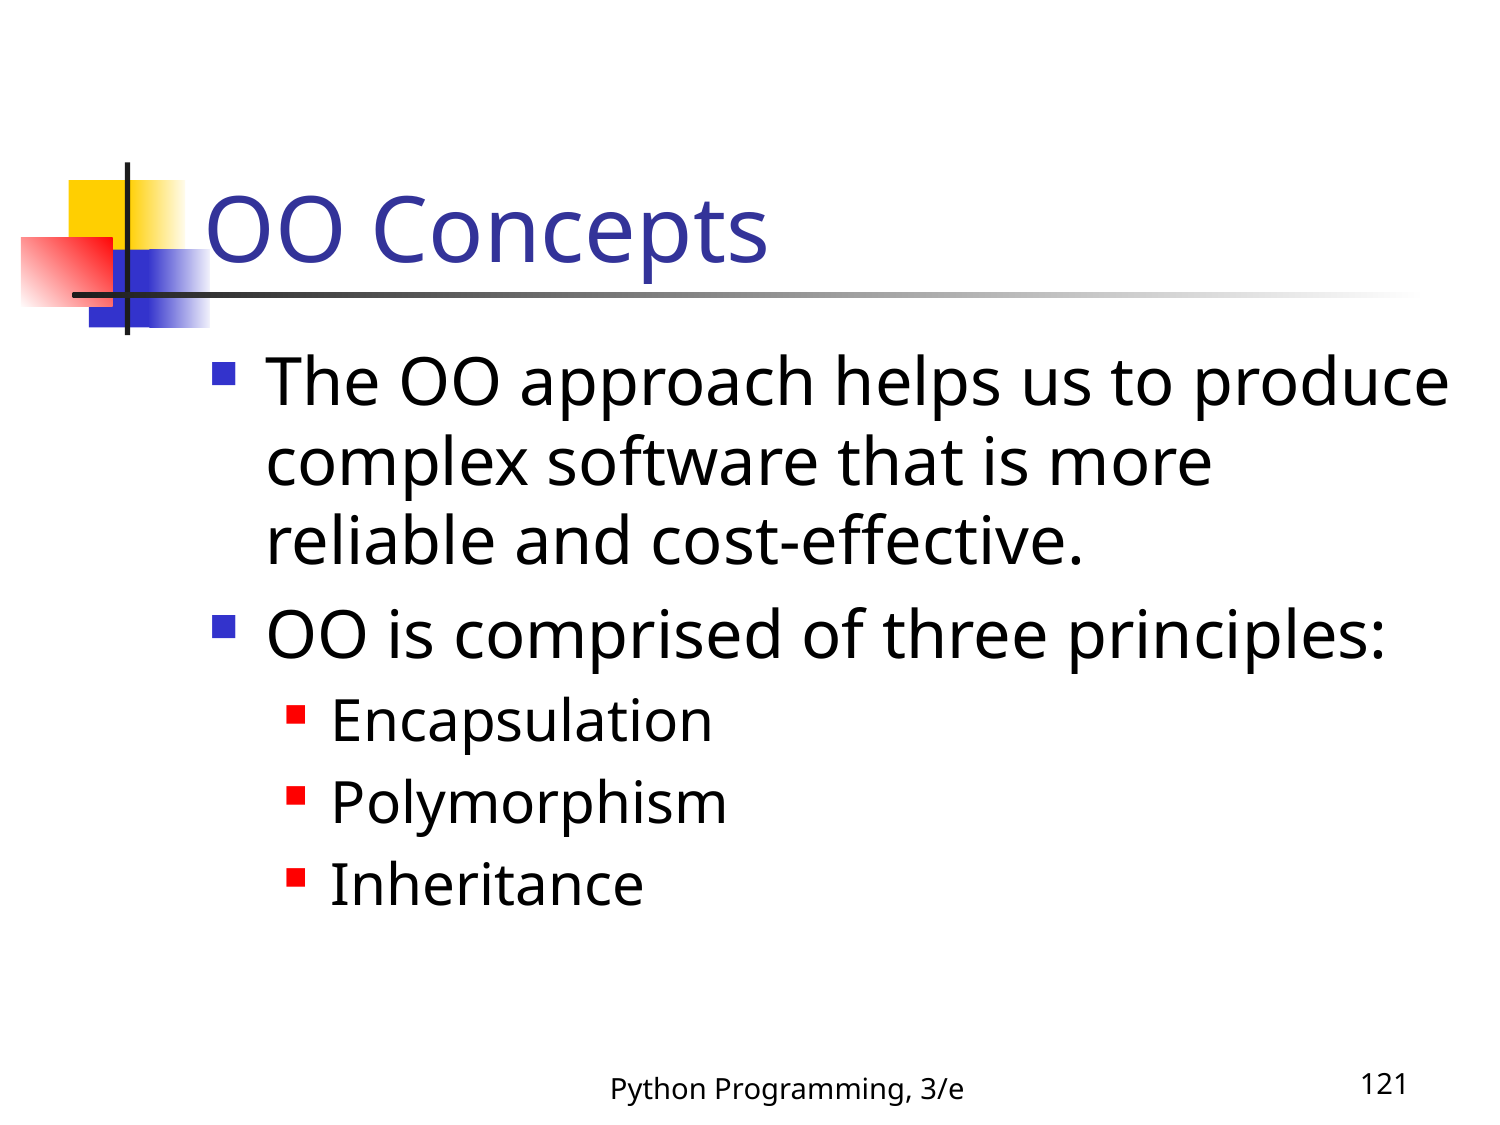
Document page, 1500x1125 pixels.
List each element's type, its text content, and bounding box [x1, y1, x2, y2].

title OO Concepts [188, 101, 1468, 289]
list The OO approach helps us to produce complex software that is more reliable and cost-effective. OO is comprised of three principles: Encapsulation Polymorphism Inheritance [193, 331, 1469, 1006]
footer Python Programming, 3/e [549, 1037, 1026, 1113]
slide_number 121 [1112, 1037, 1426, 1113]
